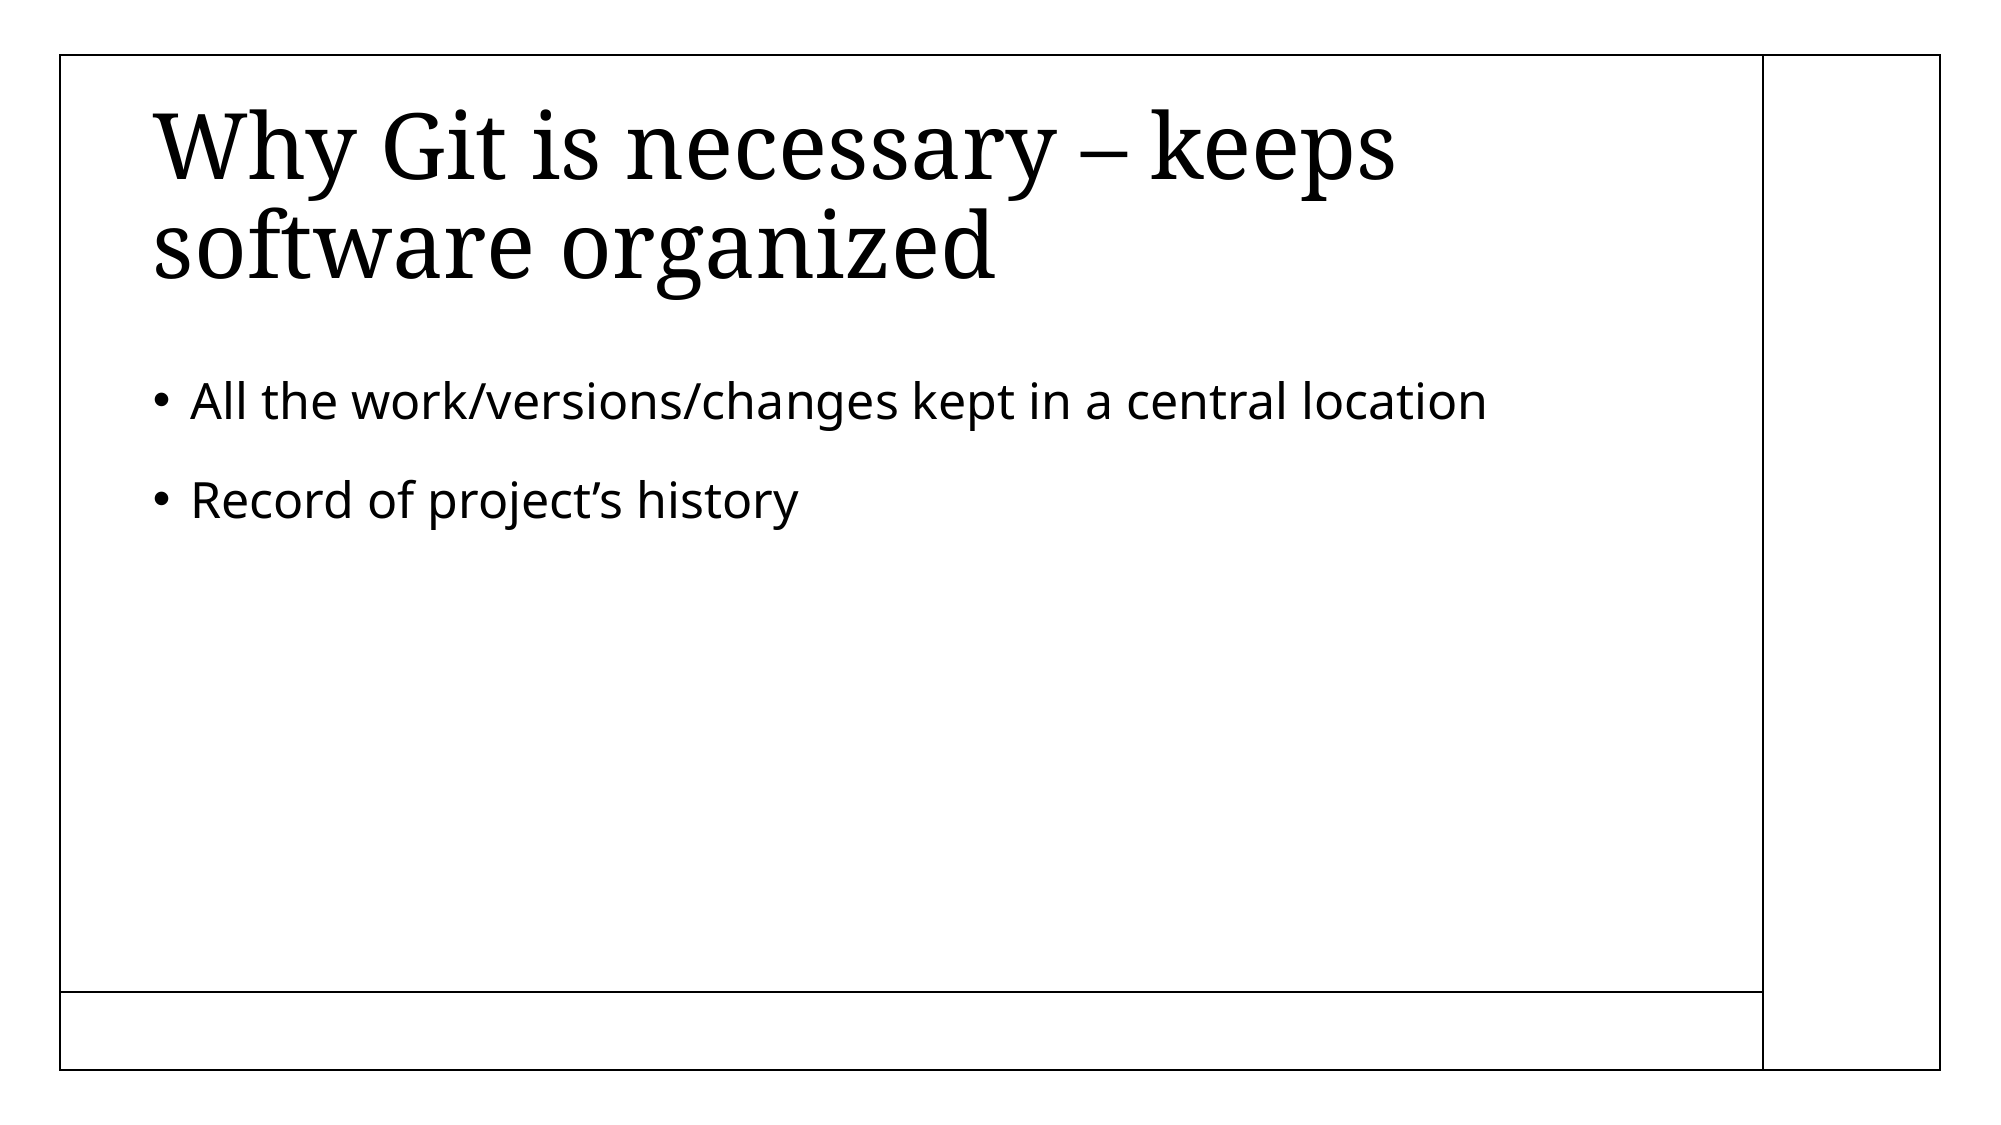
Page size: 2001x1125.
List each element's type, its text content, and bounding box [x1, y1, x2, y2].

title Why Git is necessary – keeps software organized [138, 90, 1695, 309]
list All the work/versions/changes kept in a central location Record of project’s history [138, 343, 1695, 959]
